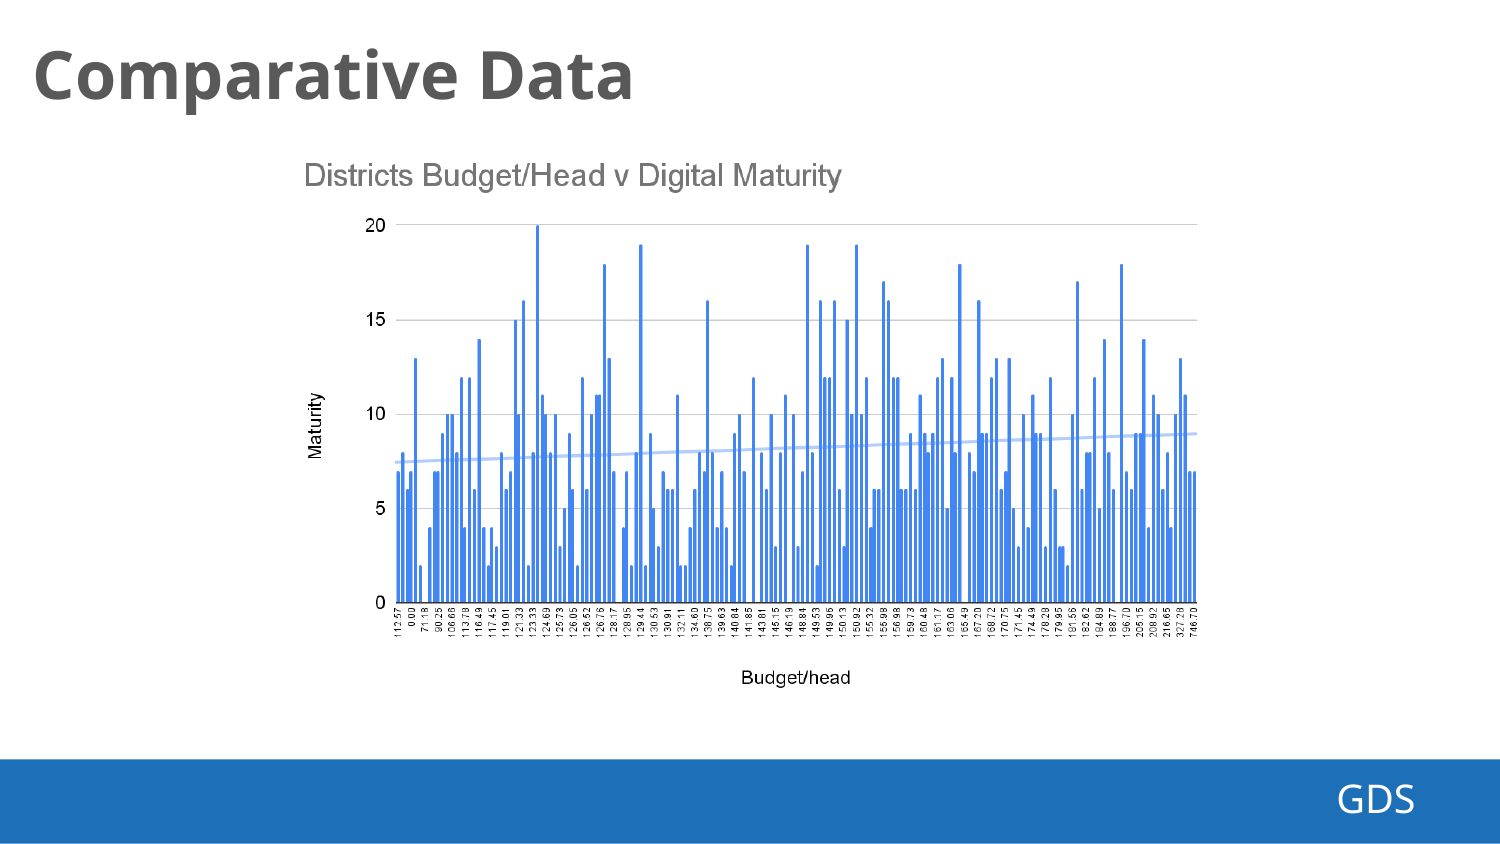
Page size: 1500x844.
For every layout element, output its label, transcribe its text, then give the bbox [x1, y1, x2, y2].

text_box Comparative Data [17, 17, 1106, 118]
picture [274, 126, 1226, 718]
